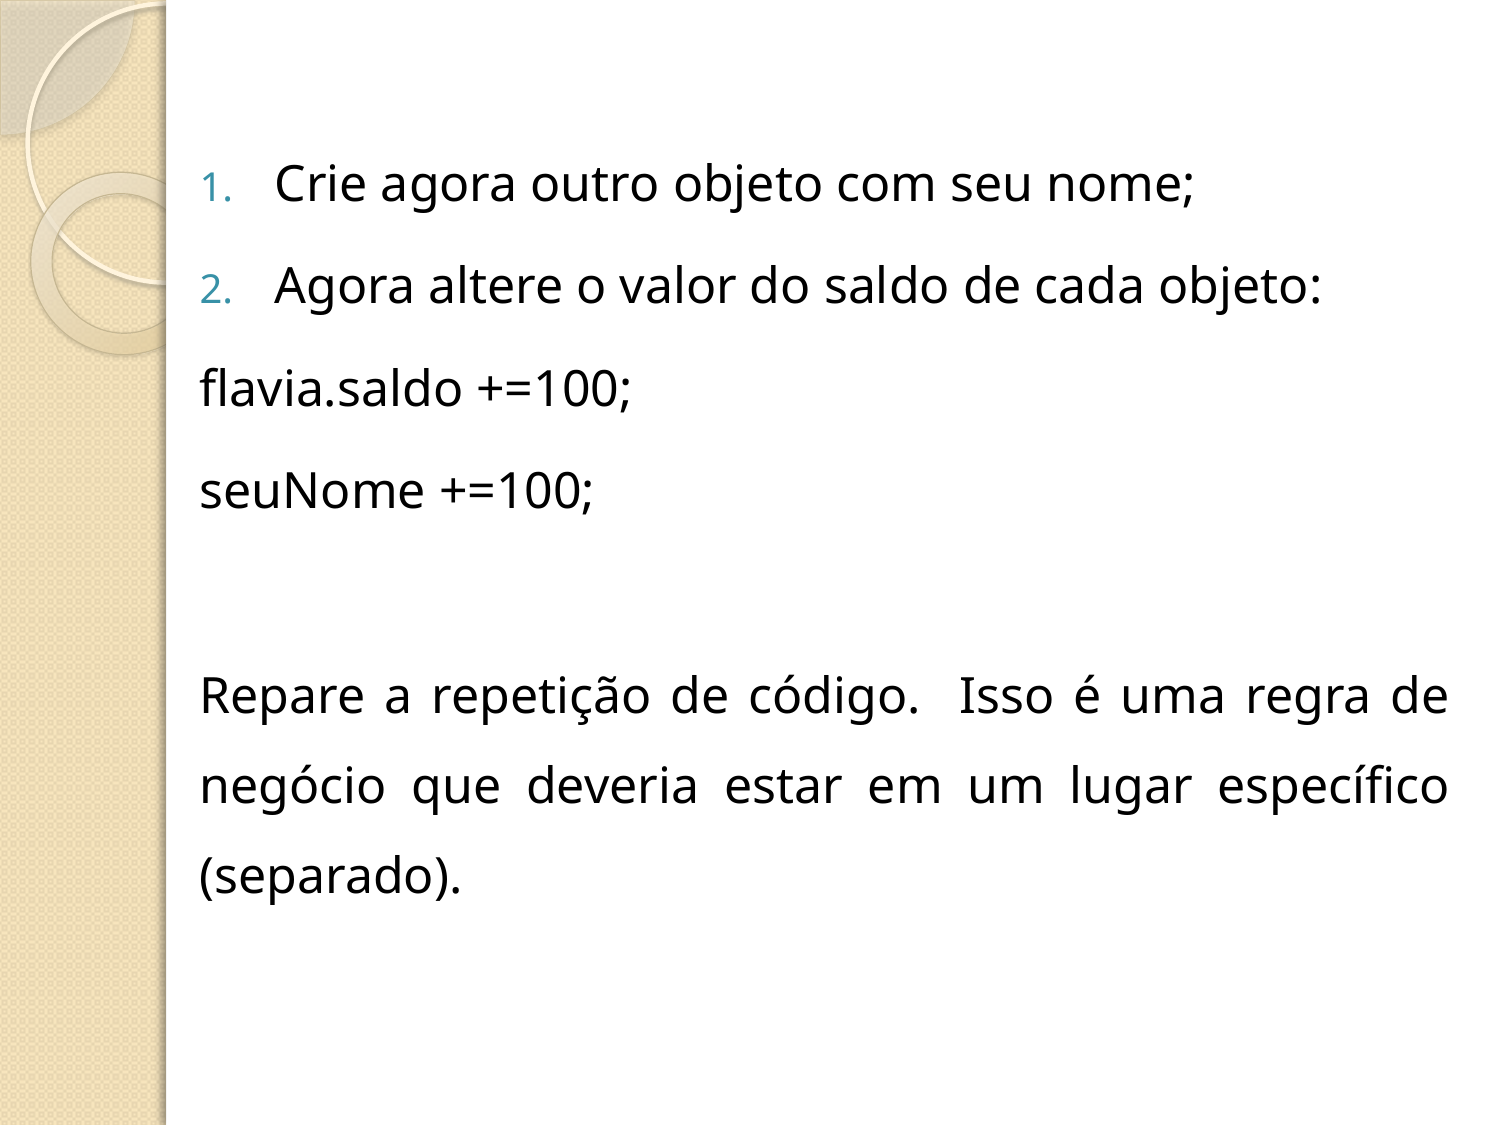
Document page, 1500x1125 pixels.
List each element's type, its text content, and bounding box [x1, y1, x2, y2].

list Crie agora outro objeto com seu nome; Agora altere o valor do saldo de cada objeto: flavia.saldo +=100; seuNome +=100; Repare a repetição de código. Isso é uma regra de negócio que deveria estar em um lugar específico (separado). [171, 113, 1466, 1071]
